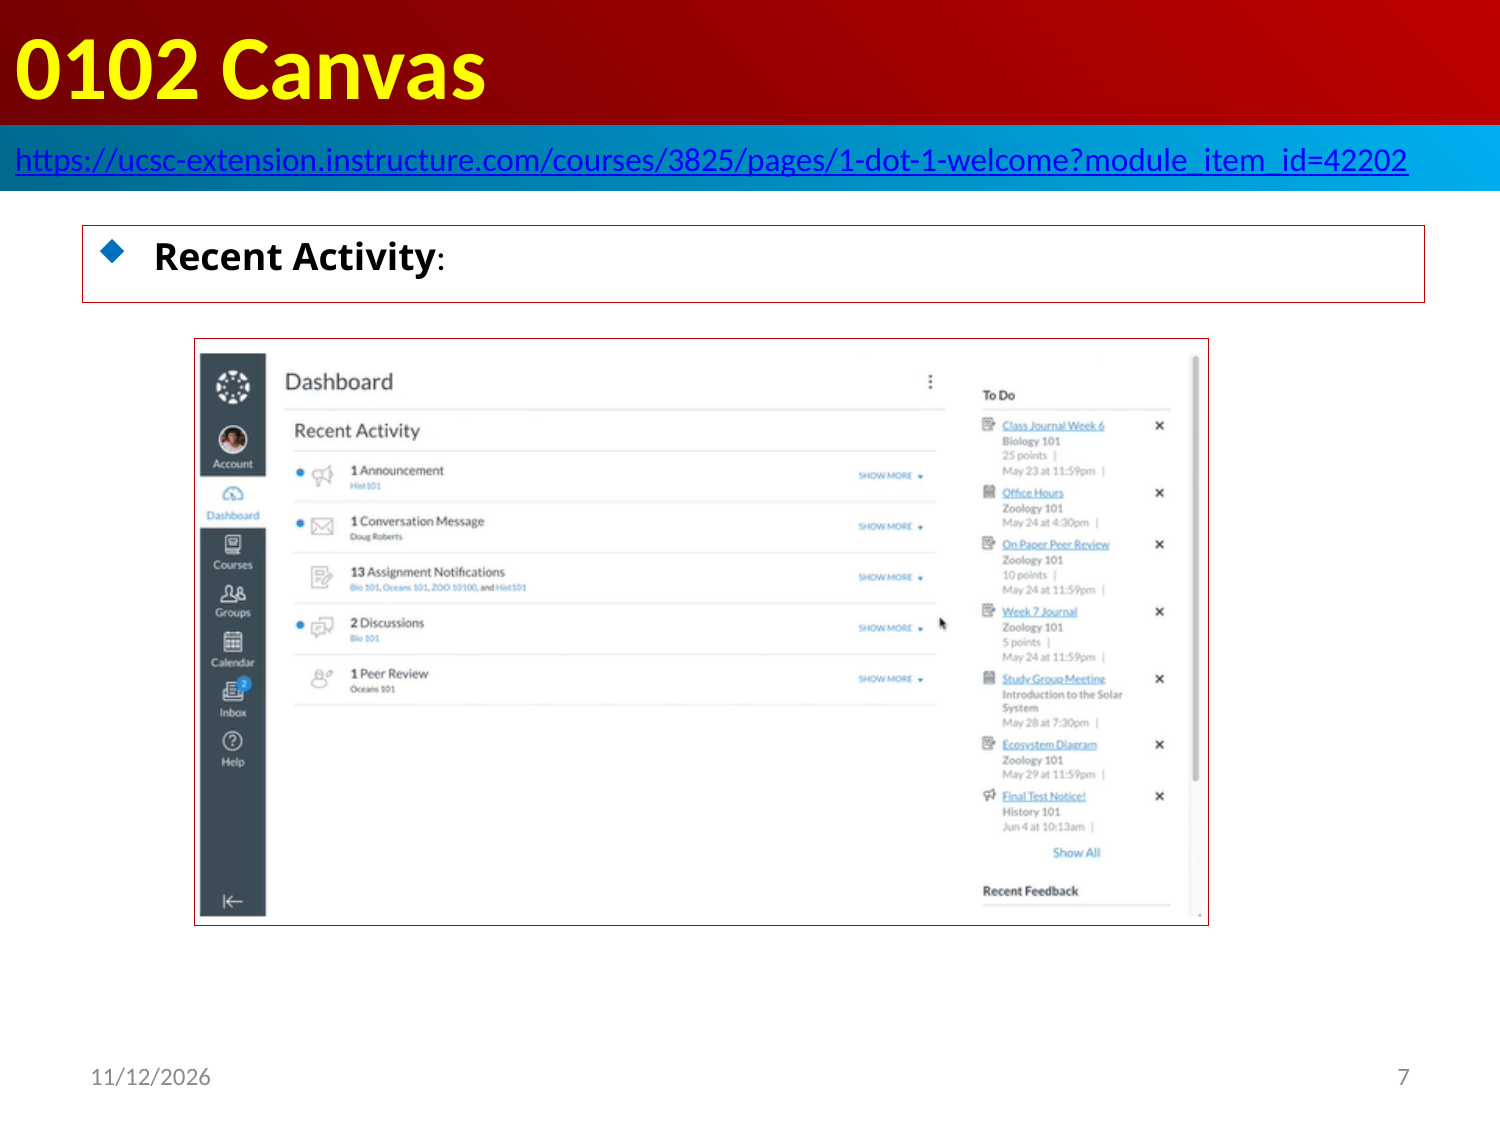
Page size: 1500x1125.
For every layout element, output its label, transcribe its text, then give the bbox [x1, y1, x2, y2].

subtitle Recent Activity: [82, 225, 1425, 303]
text_box [119, 52, 183, 109]
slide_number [75, 1042, 425, 1109]
title 0102 Canvas [0, 0, 1500, 125]
picture [194, 337, 1210, 926]
text_box https://ucsc-extension.instructure.com/courses/3825/pages/1-dot-1-welcome?module_item_id=42202 [0, 125, 1500, 191]
slide_number 7 [1074, 1042, 1425, 1109]
